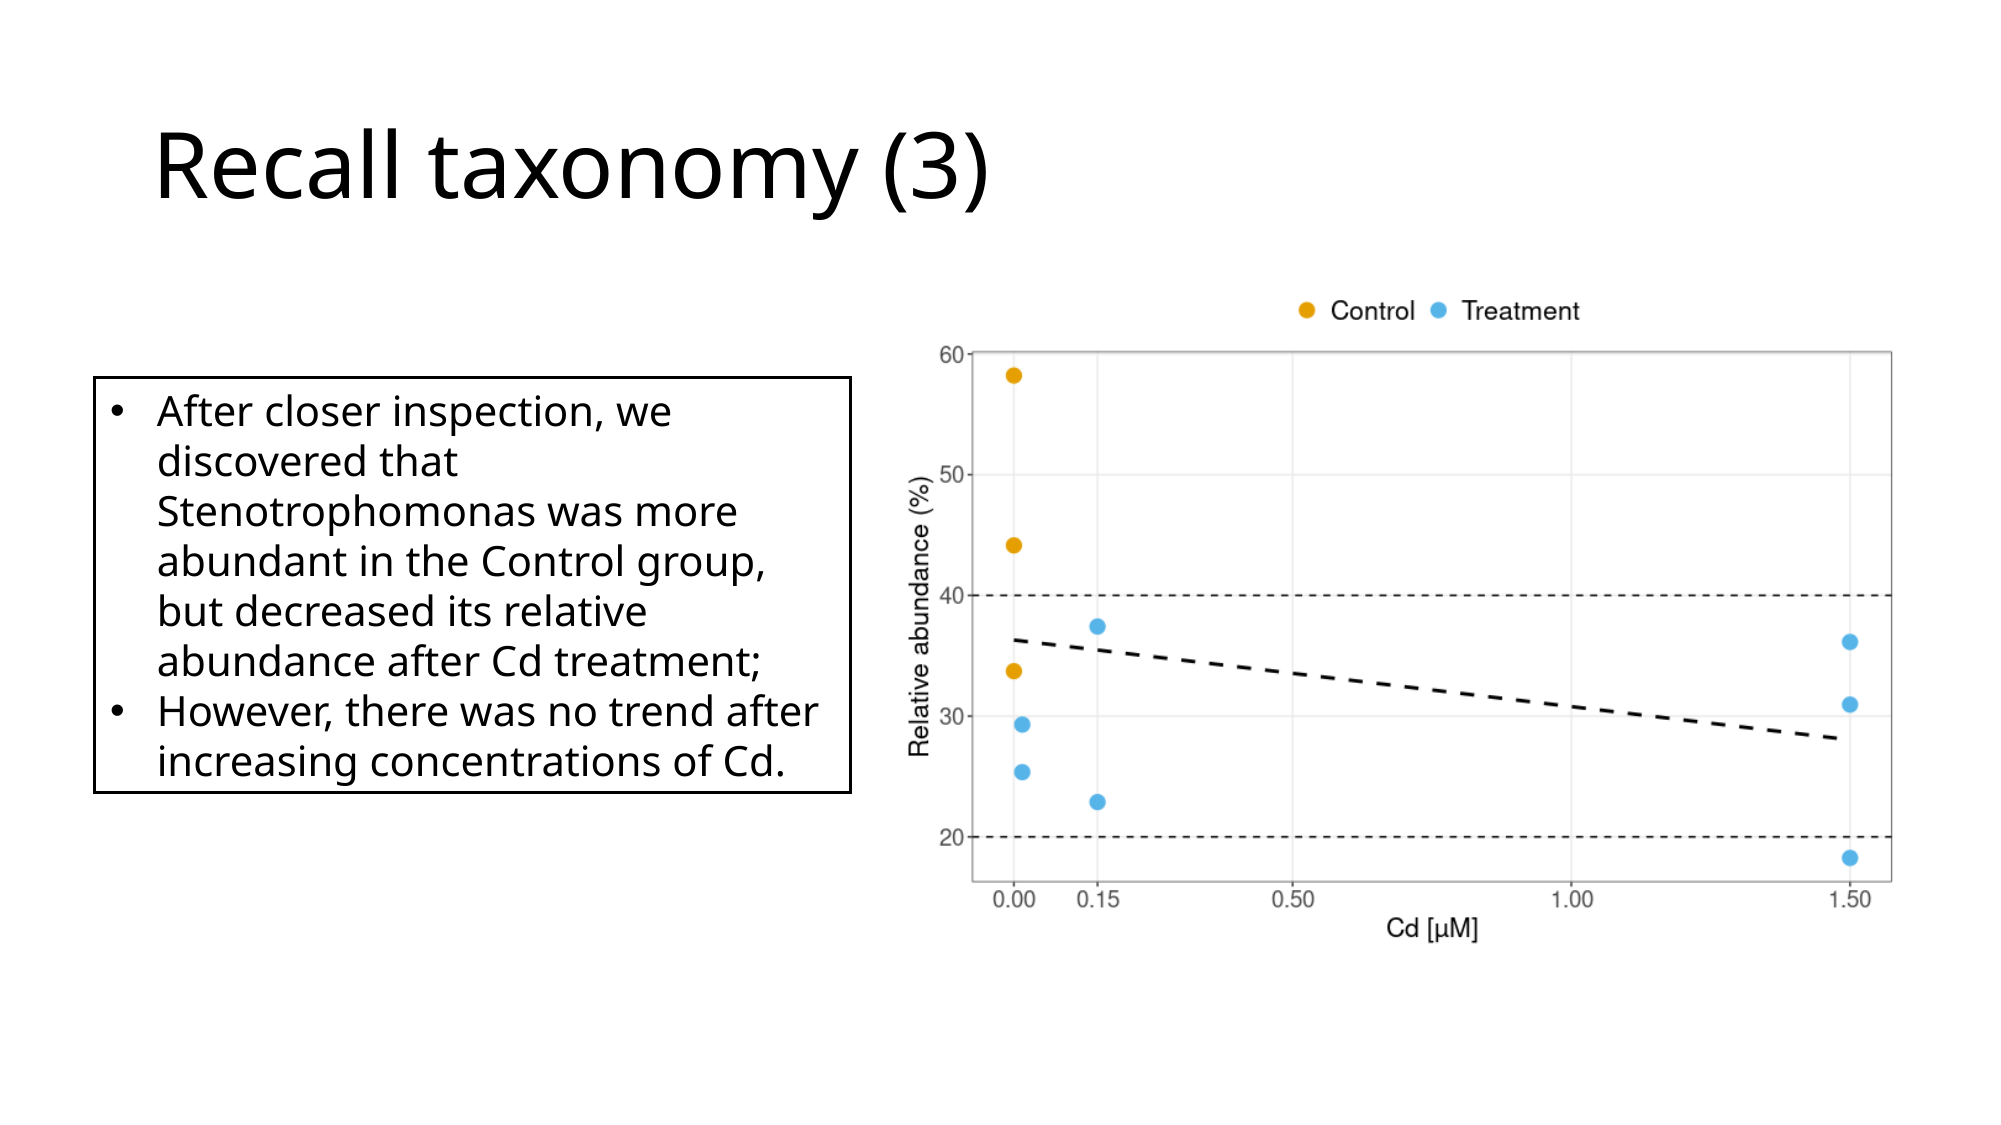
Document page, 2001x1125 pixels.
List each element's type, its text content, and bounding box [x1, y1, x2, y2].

picture [899, 277, 1901, 952]
title Recall taxonomy (3) [137, 59, 1863, 278]
text_box After closer inspection, we discovered that Stenotrophomonas was more abundant in the Control group, but decreased its relative abundance after Cd treatment; However, there was no trend after increasing concentrations of Cd. [93, 376, 852, 794]
